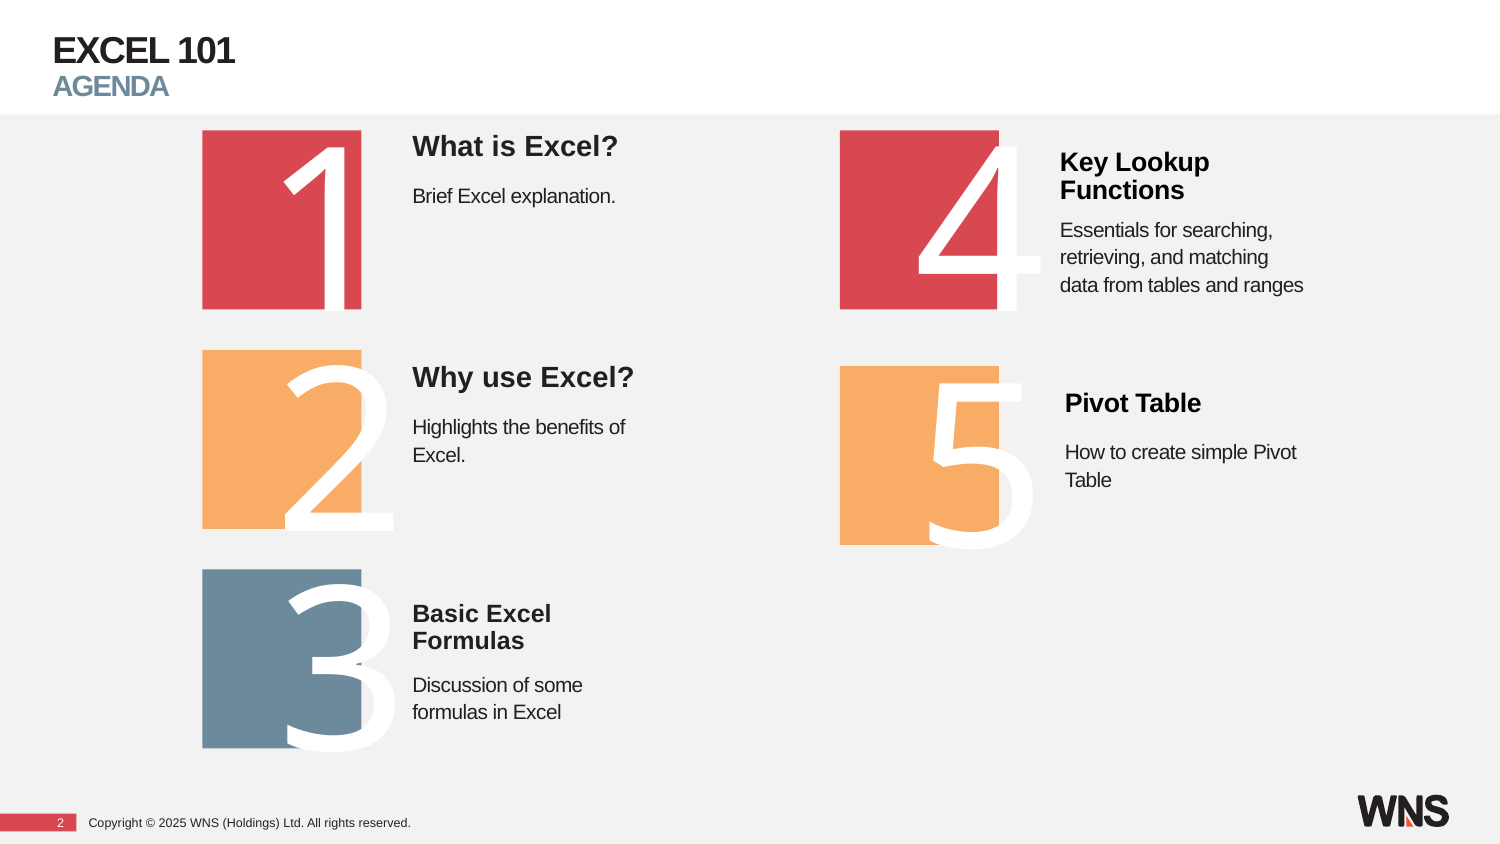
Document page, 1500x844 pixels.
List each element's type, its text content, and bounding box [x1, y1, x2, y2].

text_box Brief Excel explanation. [404, 172, 665, 215]
text_box 4 [914, 82, 1046, 358]
text_box 5 [915, 317, 1047, 594]
text_box Essentials for searching, retrieving, and matching data from tables and ranges [1052, 207, 1313, 304]
text_box What is Excel? [404, 127, 665, 169]
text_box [1357, 794, 1449, 827]
text_box [201, 349, 274, 530]
text_box 1 [263, 82, 395, 358]
text_box [0, 113, 1500, 844]
picture [0, 0, 1500, 113]
text_box Why use Excel? [404, 358, 665, 401]
text_box Discussion of some formulas in Excel [404, 661, 665, 732]
text_box 3 [277, 521, 409, 797]
text_box 1 [0, 813, 77, 832]
text_box [201, 129, 263, 310]
text_box Copyright © 2025 WNS (Holdings) Ltd. All rights reserved. [88, 815, 412, 831]
text_box [839, 365, 915, 546]
text_box Highlights the benefits of Excel. [404, 404, 665, 474]
text_box How to create simple Pivot Table [1057, 429, 1317, 499]
text_box [839, 129, 914, 310]
title EXCEL 101 AGENDA [44, 6, 1456, 111]
text_box [201, 568, 277, 749]
text_box Pivot Table [1057, 383, 1317, 426]
text_box Key Lookup Functions [1052, 142, 1313, 207]
text_box 2 [274, 301, 406, 577]
text_box Basic Excel Formulas [404, 592, 665, 661]
